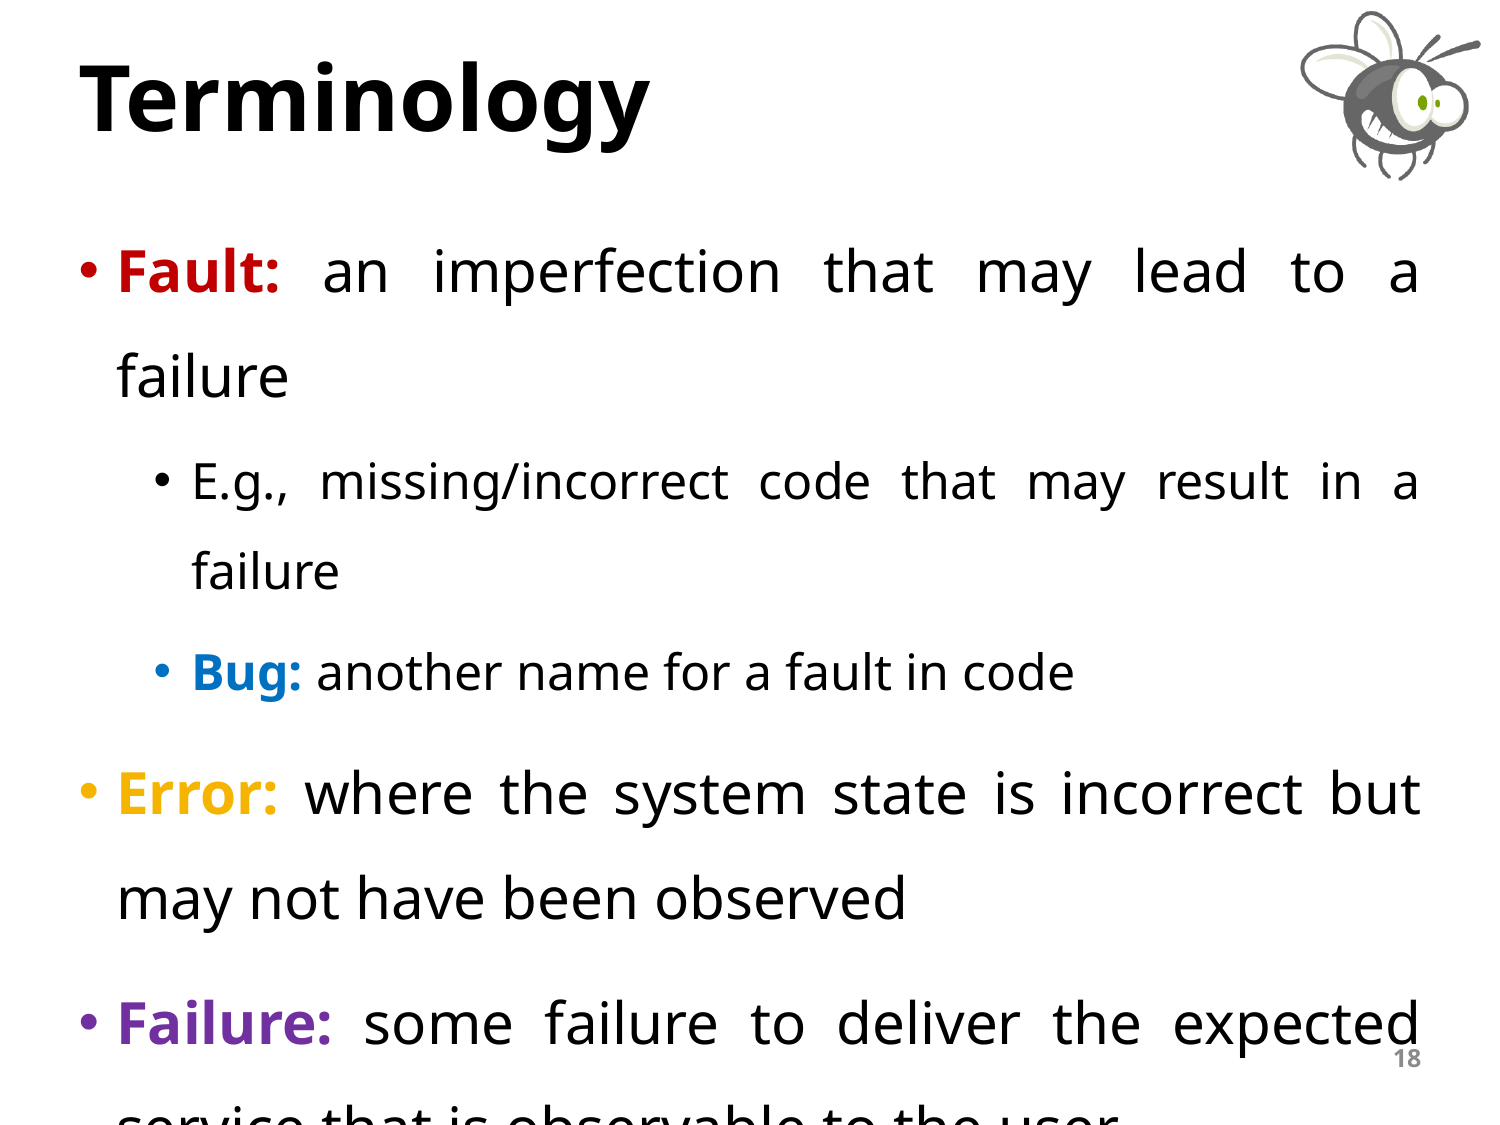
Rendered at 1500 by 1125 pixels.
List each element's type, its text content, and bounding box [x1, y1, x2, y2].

list Fault: an imperfection that may lead to a failure E.g., missing/incorrect code that may result in a failure Bug: another name for a fault in code Error: where the system state is incorrect but may not have been observed Failure: some failure to deliver the expected service that is observable to the user [63, 191, 1437, 997]
title Terminology [63, 43, 1437, 161]
slide_number 18 [1275, 1029, 1437, 1090]
picture [1291, 1, 1488, 187]
